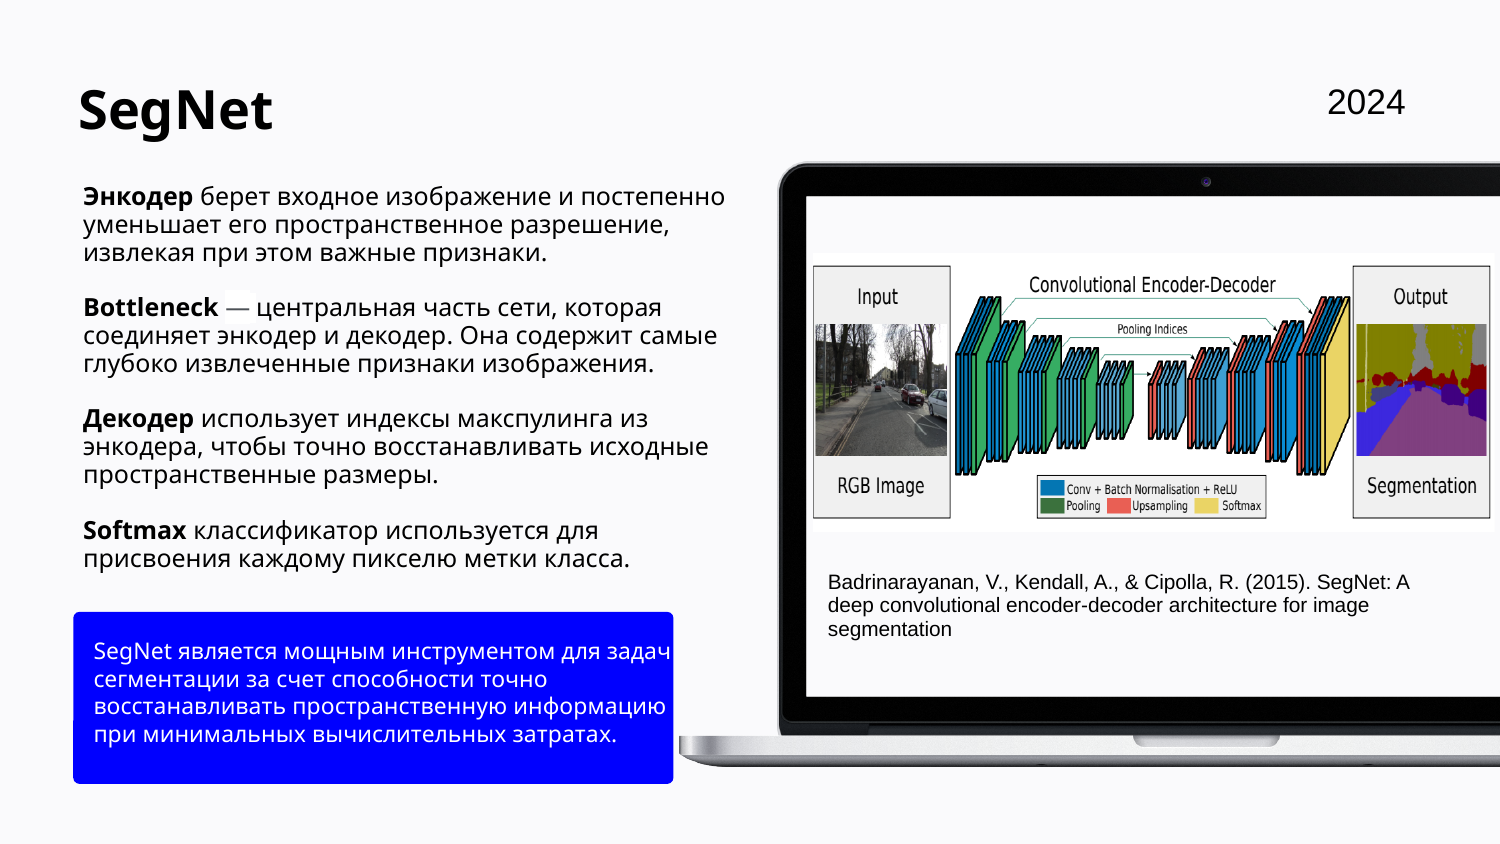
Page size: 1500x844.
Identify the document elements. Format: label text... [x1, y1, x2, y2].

text_box SegNet является мощным инструментом для задач сегментации за счет способности точно восстанавливать пространственную информацию при минимальных вычислительных затратах. [93, 636, 674, 671]
text_box SegNet [78, 68, 992, 129]
text_box 2024 [1327, 68, 1422, 113]
text_box [73, 612, 674, 784]
picture [679, 161, 1500, 767]
text_box Энкодер берет входное изображение и постепенно уменьшает его пространственное разрешение, извлекая при этом важные признаки. Bottleneck — центральная часть сети, которая соединяет энкодер и декодер. Она содержит самые глубоко извлеченные признаки изображения. Декодер использует индексы макспулинга из энкодера, чтобы точно восстанавливать исходные пространственные размеры. Softmax классификатор используется для присвоения каждому пикселю метки класса. [68, 174, 674, 612]
